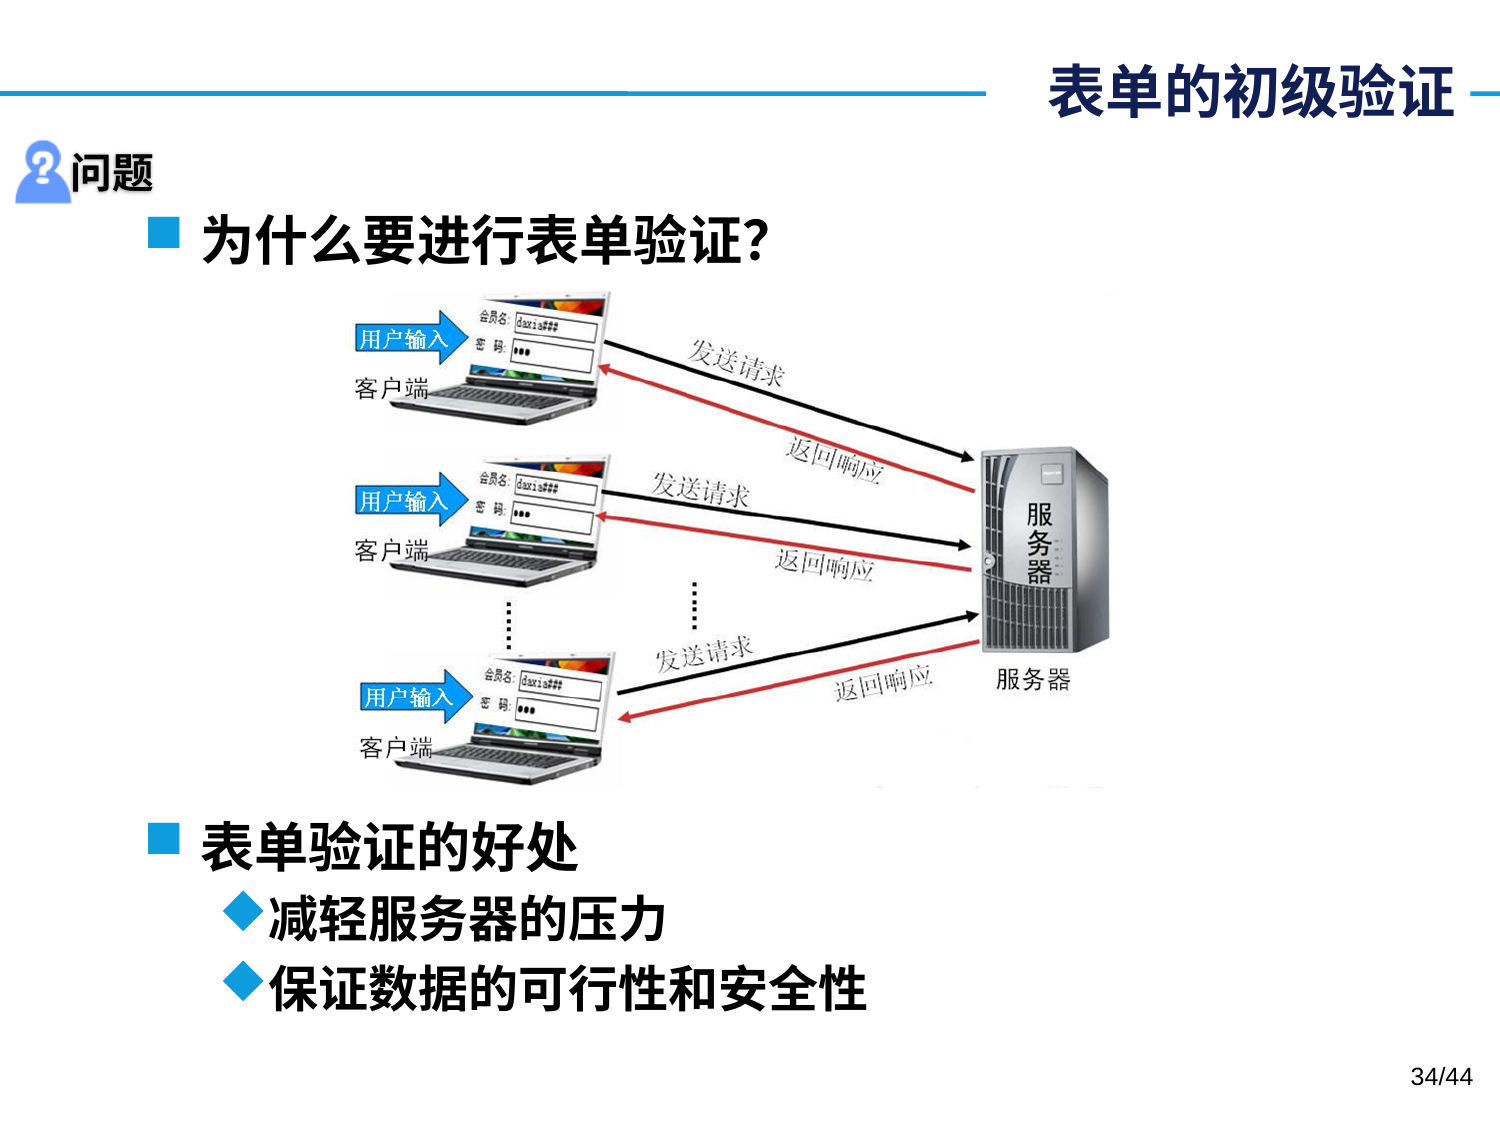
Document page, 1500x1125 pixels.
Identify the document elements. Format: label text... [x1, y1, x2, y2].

list 为什么要进行表单验证？ 表单验证的好处 减轻服务器的压力 保证数据的可行性和安全性 [128, 199, 1383, 1043]
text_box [8, 136, 171, 207]
picture [345, 290, 1114, 788]
slide_number 34/44 [1138, 1053, 1489, 1114]
title 表单的初级验证 [986, 46, 1471, 133]
